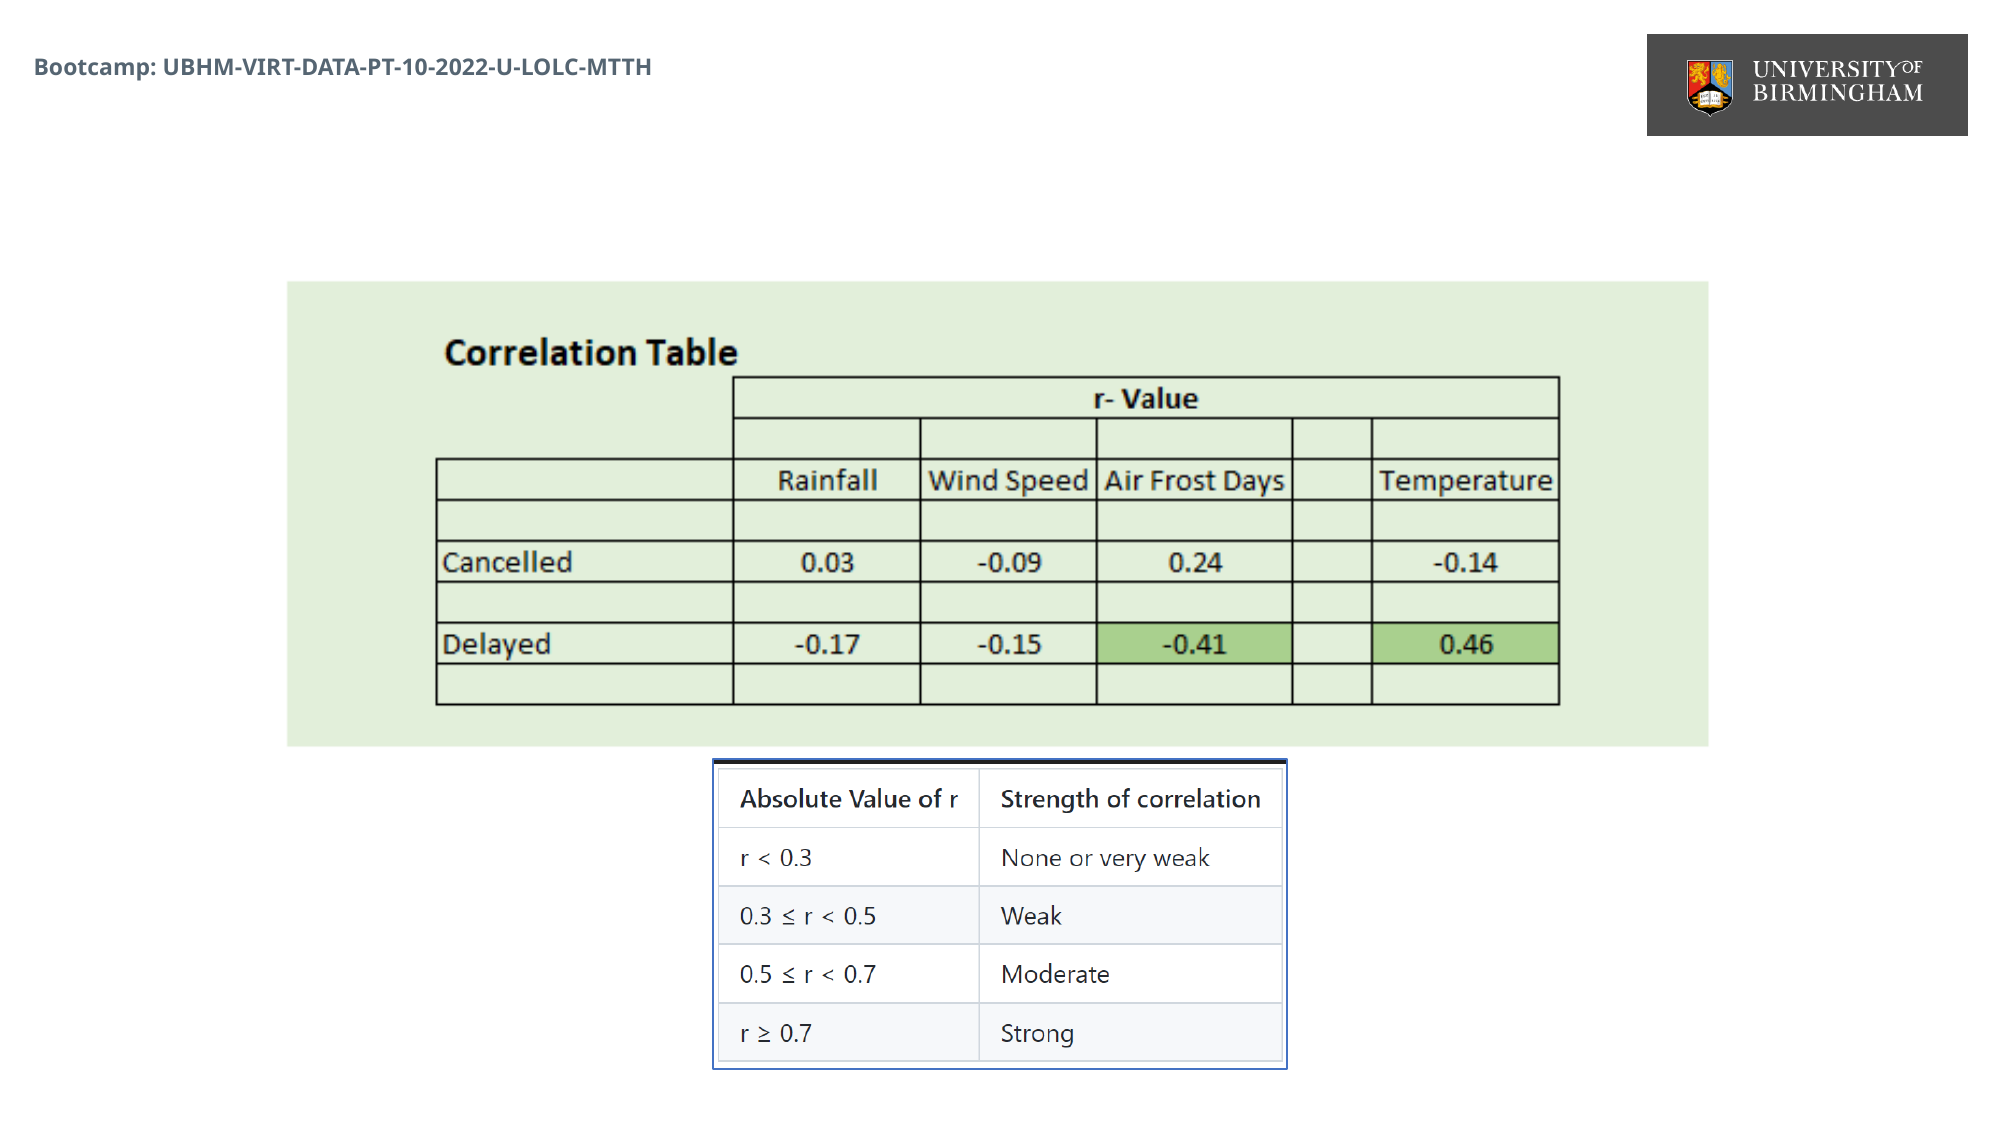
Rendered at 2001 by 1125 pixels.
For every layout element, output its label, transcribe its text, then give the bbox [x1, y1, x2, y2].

picture [1647, 34, 1968, 136]
title Bootcamp: UBHM-VIRT-DATA-PT-10-2022-U-LOLC-MTTH [18, 5, 685, 89]
picture [277, 269, 1723, 1069]
